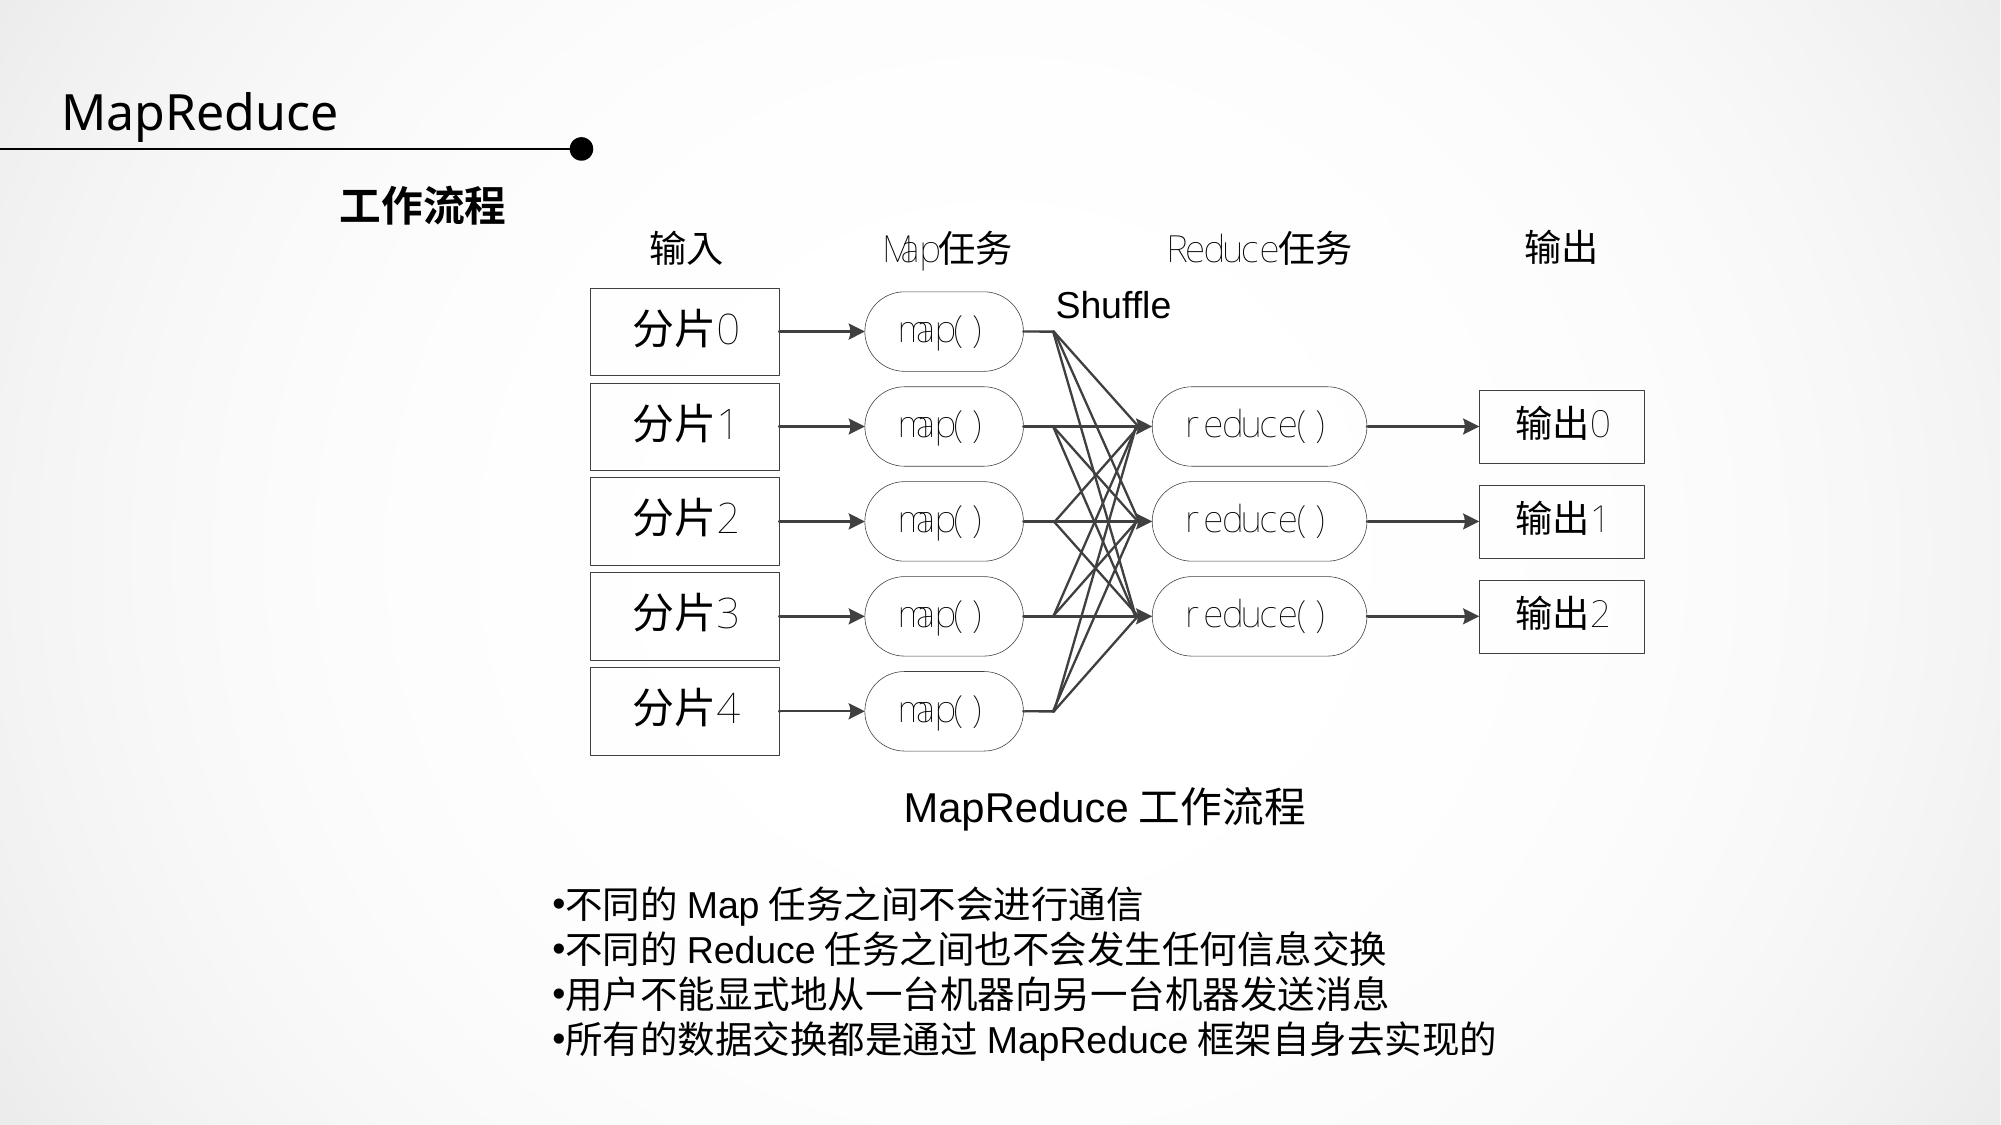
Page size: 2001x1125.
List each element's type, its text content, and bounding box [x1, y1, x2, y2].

text_box 不同的Map任务之间不会进行通信 不同的Reduce任务之间也不会发生任何信息交换 用户不能显式地从一台机器向另一台机器发送消息 所有的数据交换都是通过MapReduce框架自身去实现的 [537, 873, 1725, 1069]
picture [587, 224, 1676, 762]
text_box MapReduce工作流程 [888, 773, 1321, 839]
text_box MapReduce [46, 73, 566, 148]
text_box [567, 135, 596, 163]
text_box 工作流程 [324, 172, 1675, 238]
